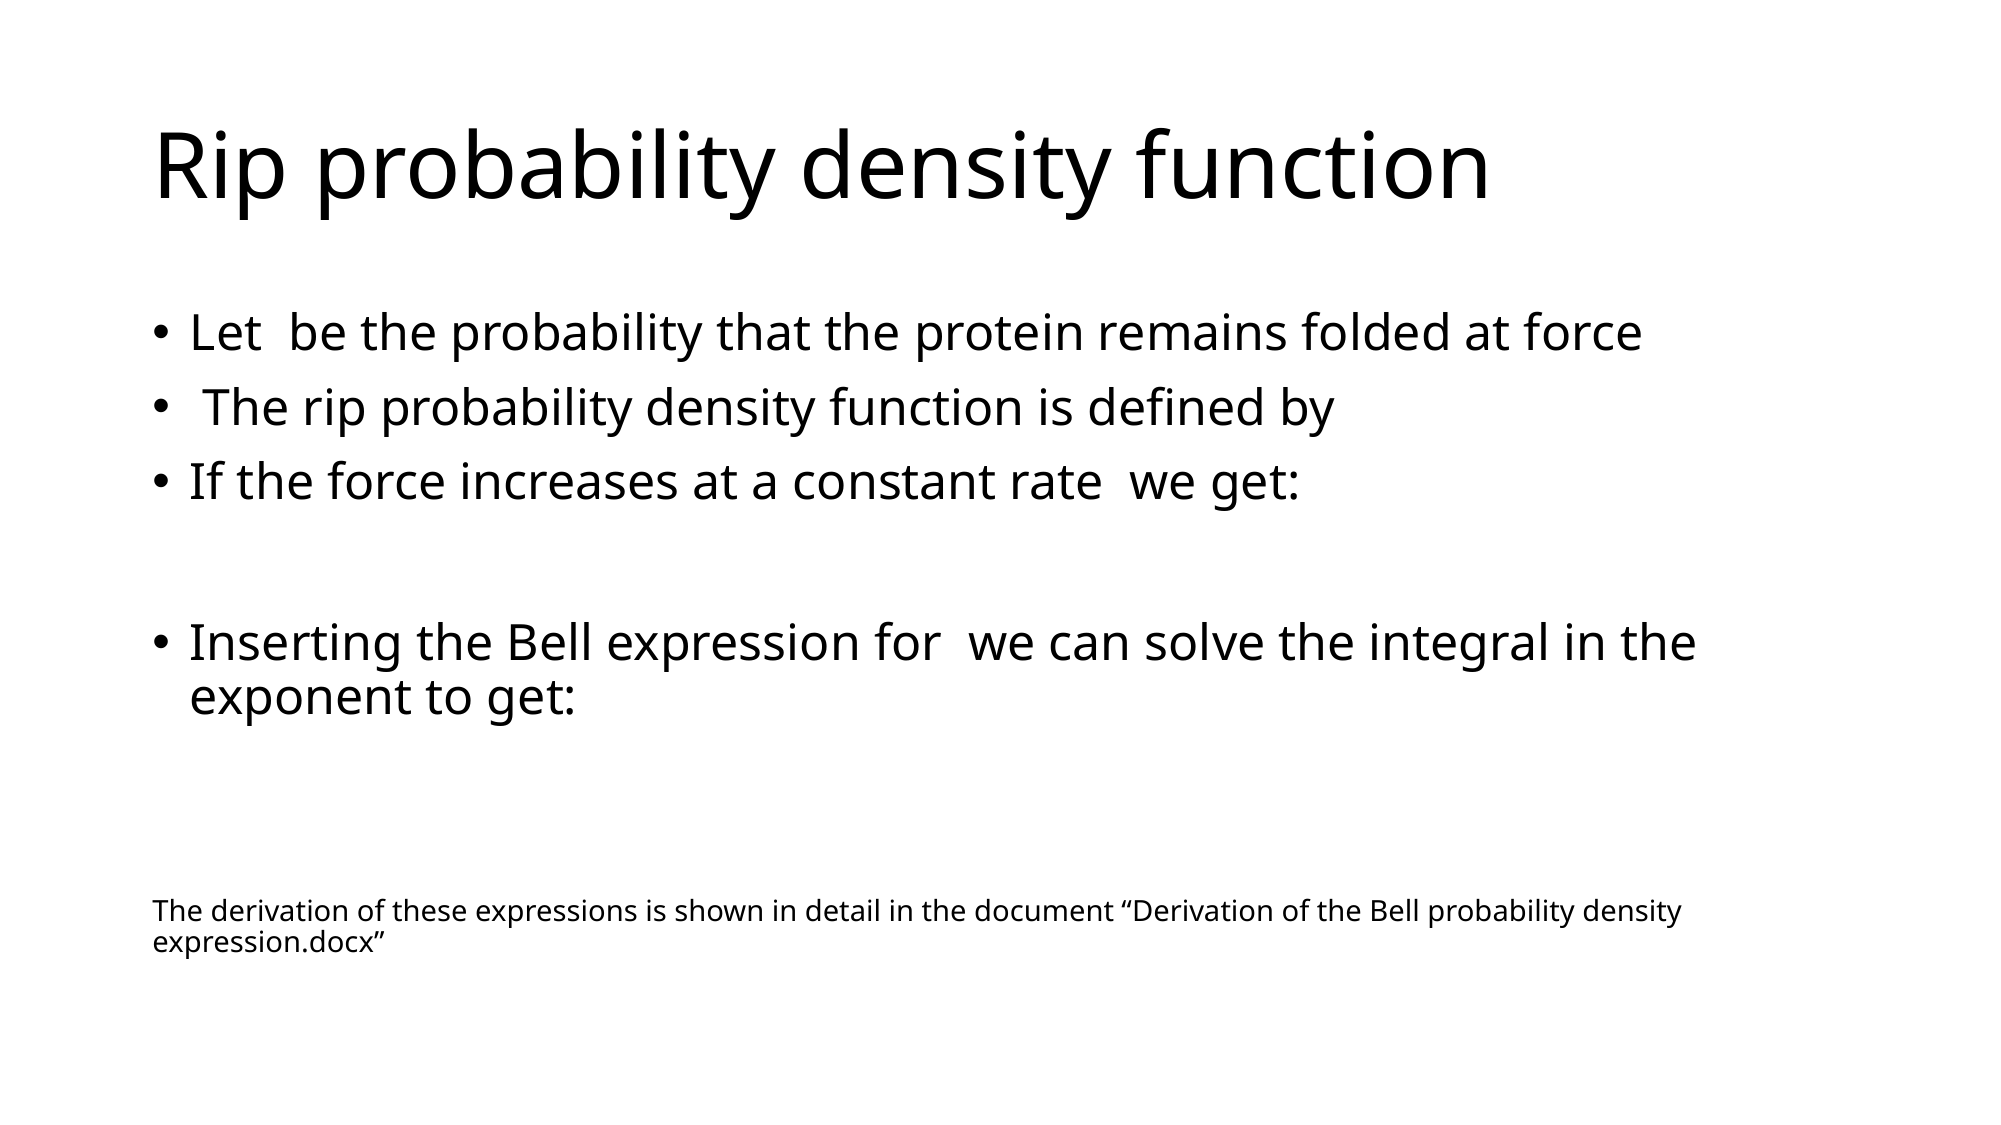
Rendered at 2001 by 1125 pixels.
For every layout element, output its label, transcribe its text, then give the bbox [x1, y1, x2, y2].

title Rip probability density function [137, 59, 1863, 278]
